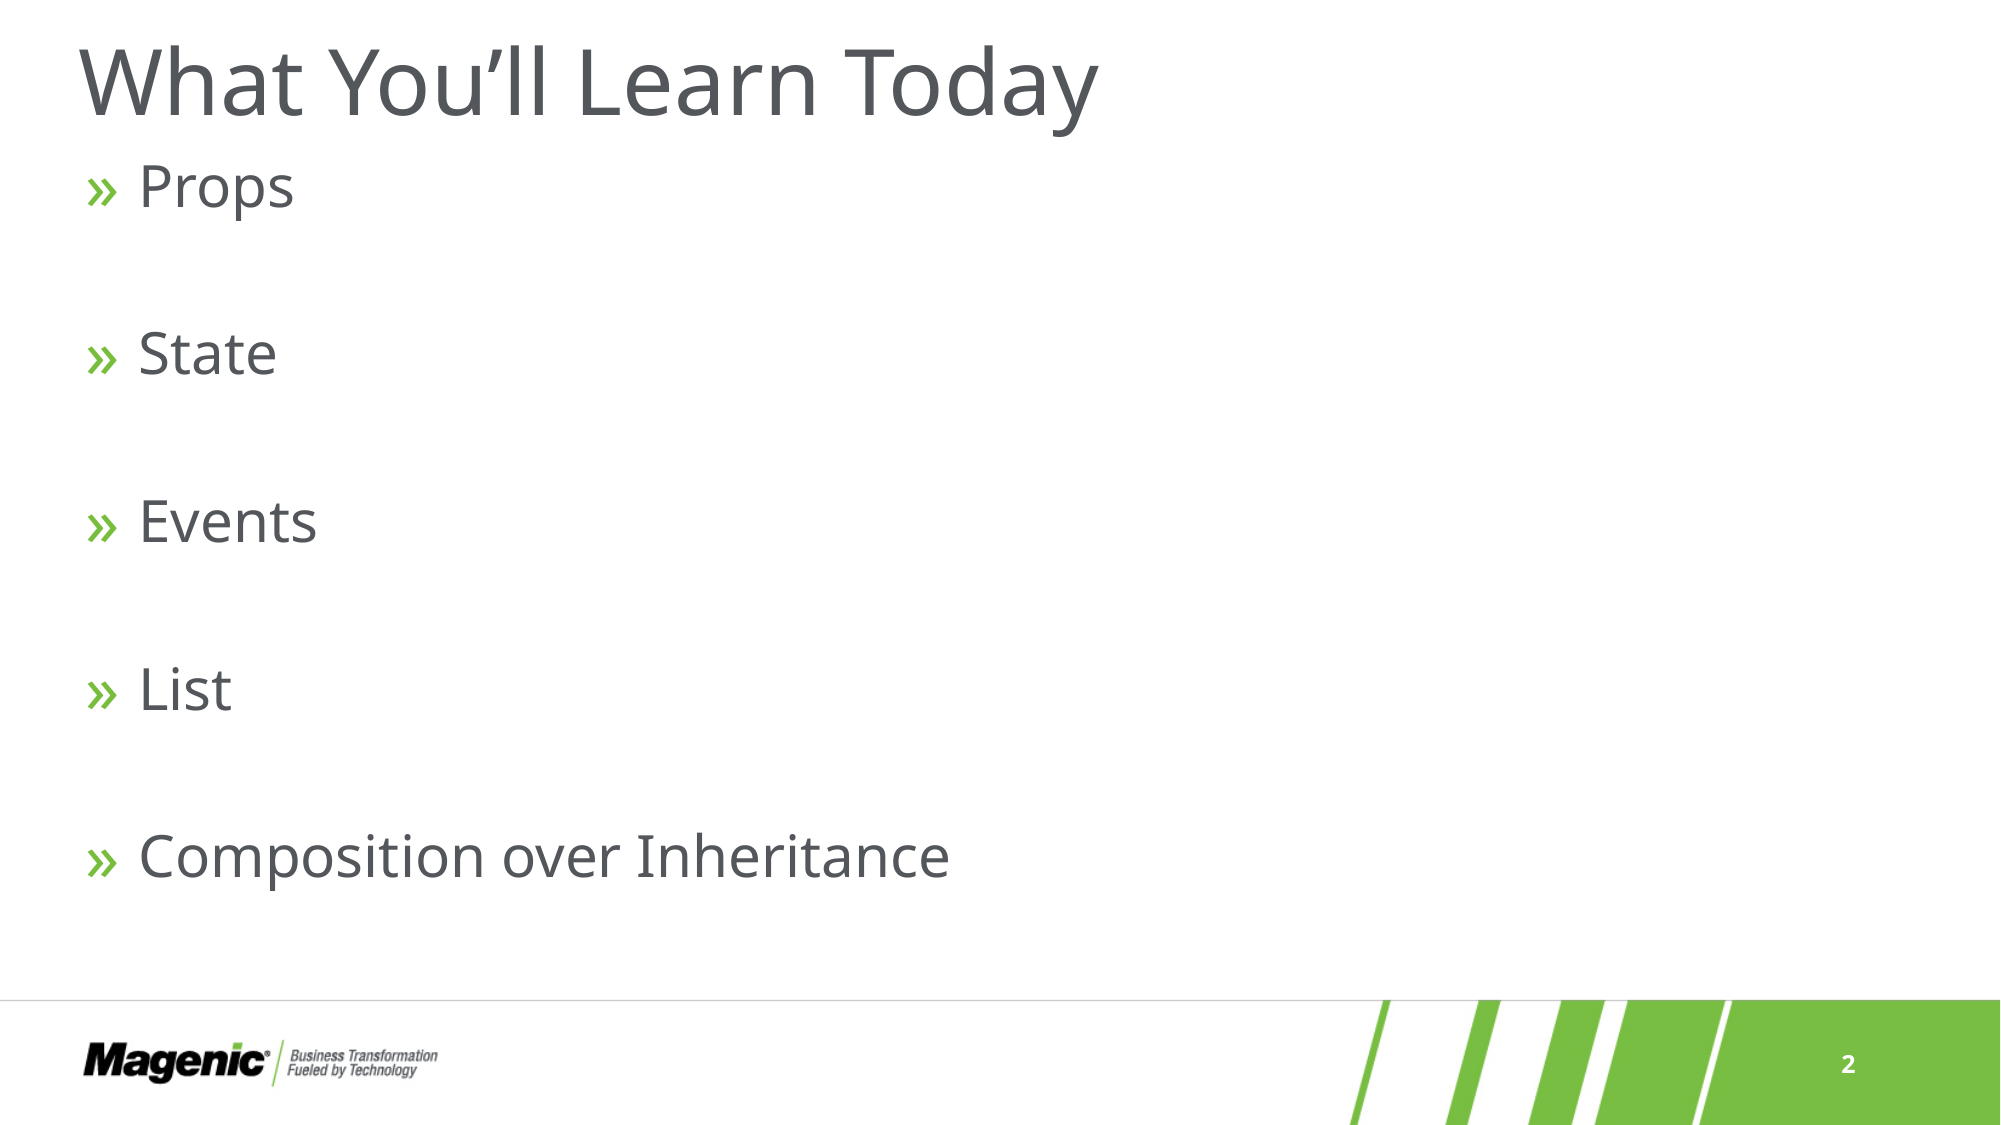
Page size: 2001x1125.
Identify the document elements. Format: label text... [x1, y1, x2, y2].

list Props State Events List Composition over Inheritance [70, 149, 1946, 939]
title What You’ll Learn Today [63, 41, 1938, 131]
picture [0, 0, 2001, 1125]
